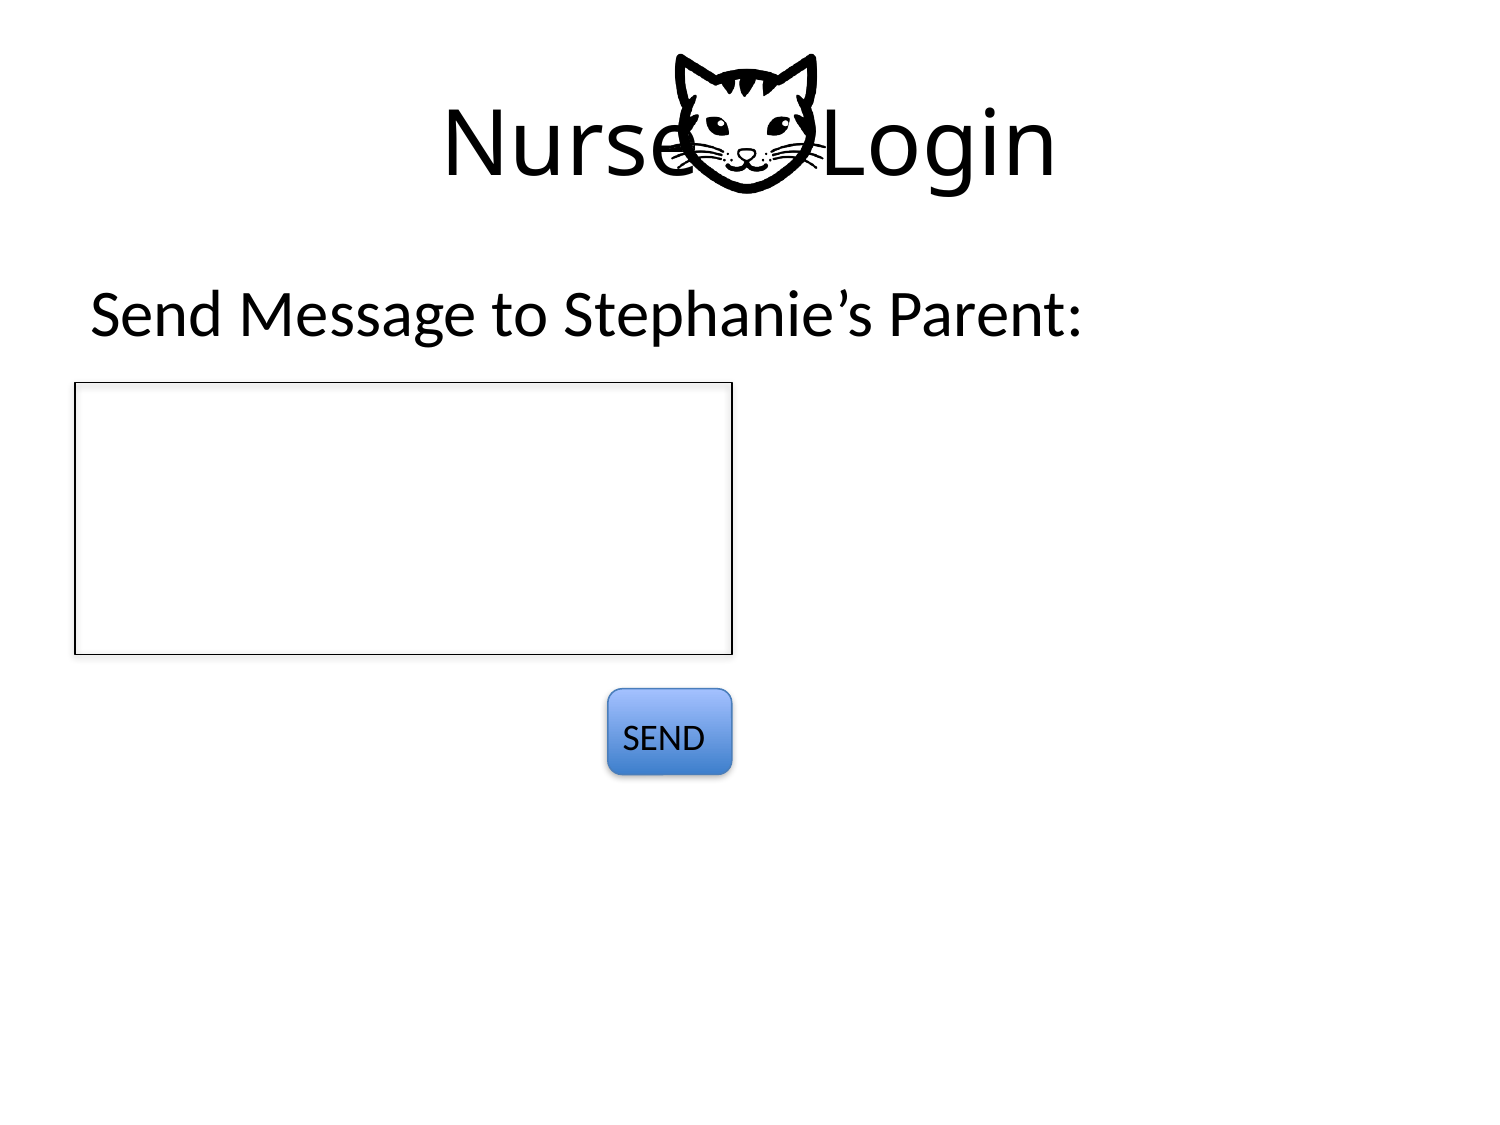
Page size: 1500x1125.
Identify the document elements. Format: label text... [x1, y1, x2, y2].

list Send Message to Stephanie’s Parent: [75, 262, 1425, 1005]
text_box [608, 766, 732, 776]
text_box SEND [607, 705, 732, 766]
title Nurse Login [75, 45, 1425, 233]
picture [668, 44, 827, 203]
text_box [607, 687, 733, 765]
text_box [74, 382, 733, 655]
